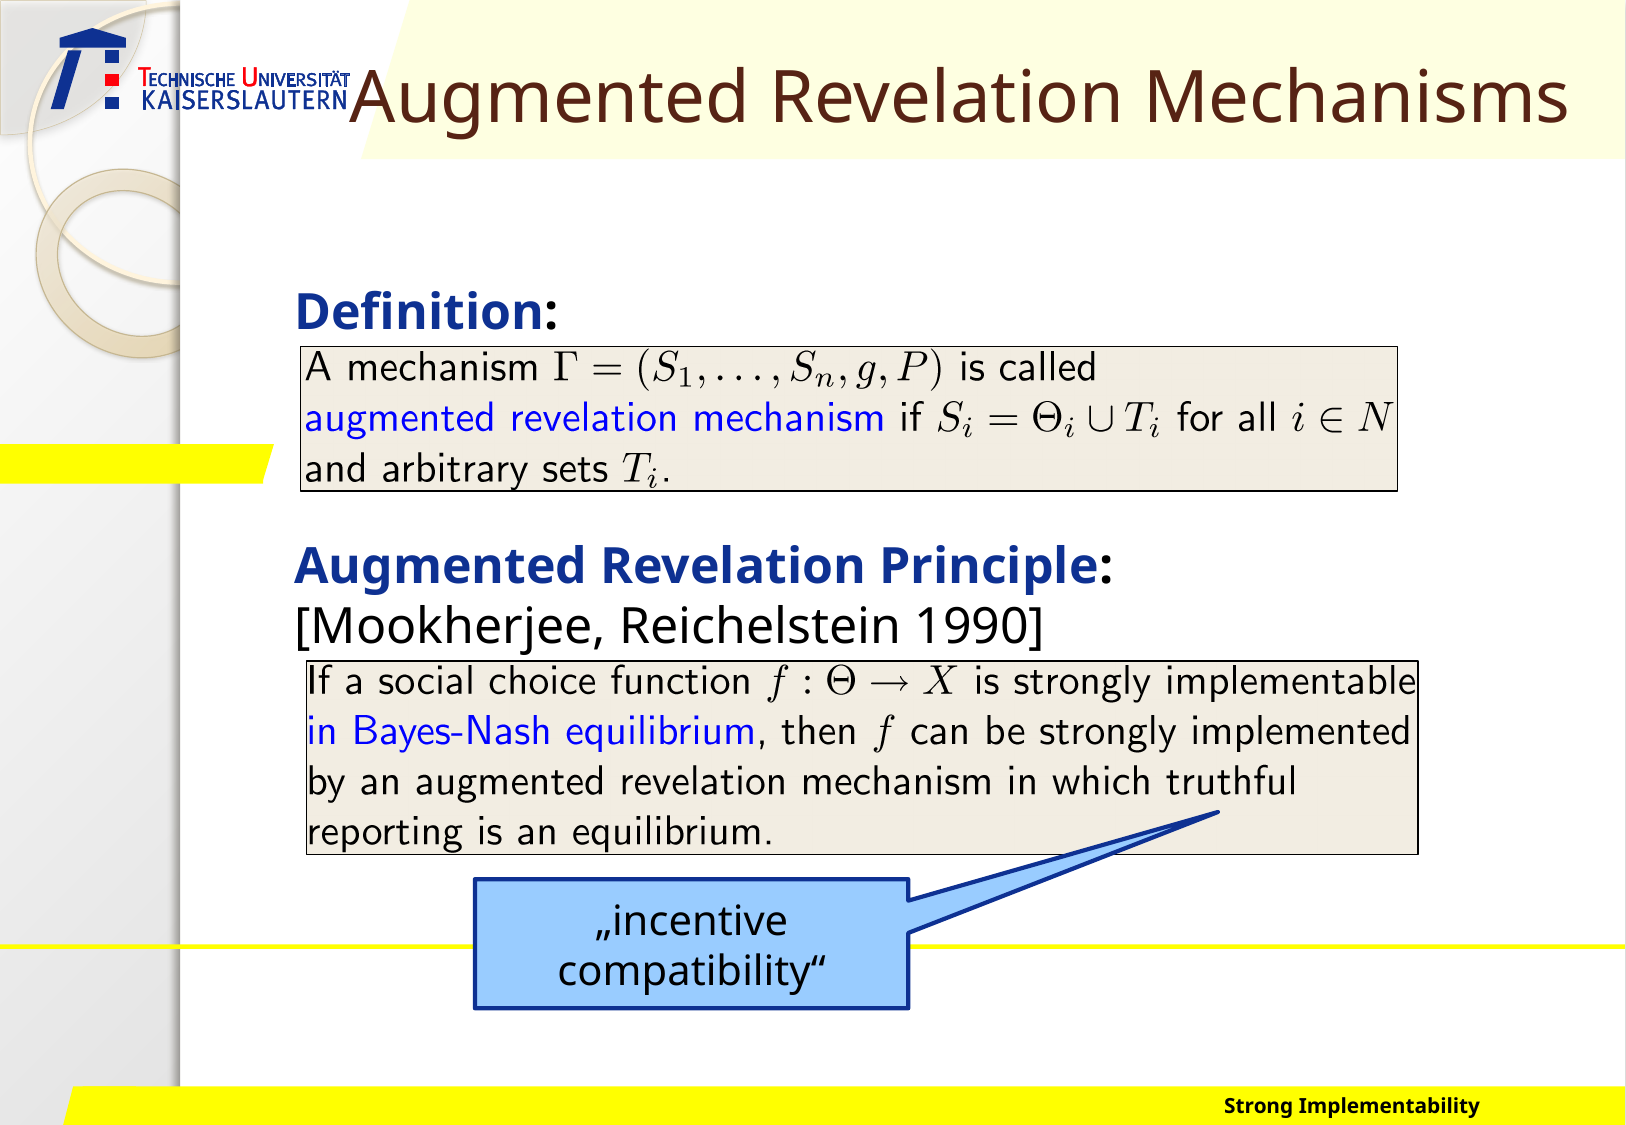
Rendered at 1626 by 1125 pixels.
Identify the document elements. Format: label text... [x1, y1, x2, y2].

title Augmented Revelation Mechanisms [256, 0, 1590, 188]
text_box Definition: [279, 271, 1488, 347]
text_box Augmented Revelation Principle: [Mookherjee, Reichelstein 1990] [279, 526, 1488, 662]
picture [307, 661, 1418, 855]
picture [301, 347, 1398, 491]
text_box „incentive compatibility“ [472, 866, 1086, 1011]
text_box Strong Implementability [1209, 1046, 1625, 1125]
